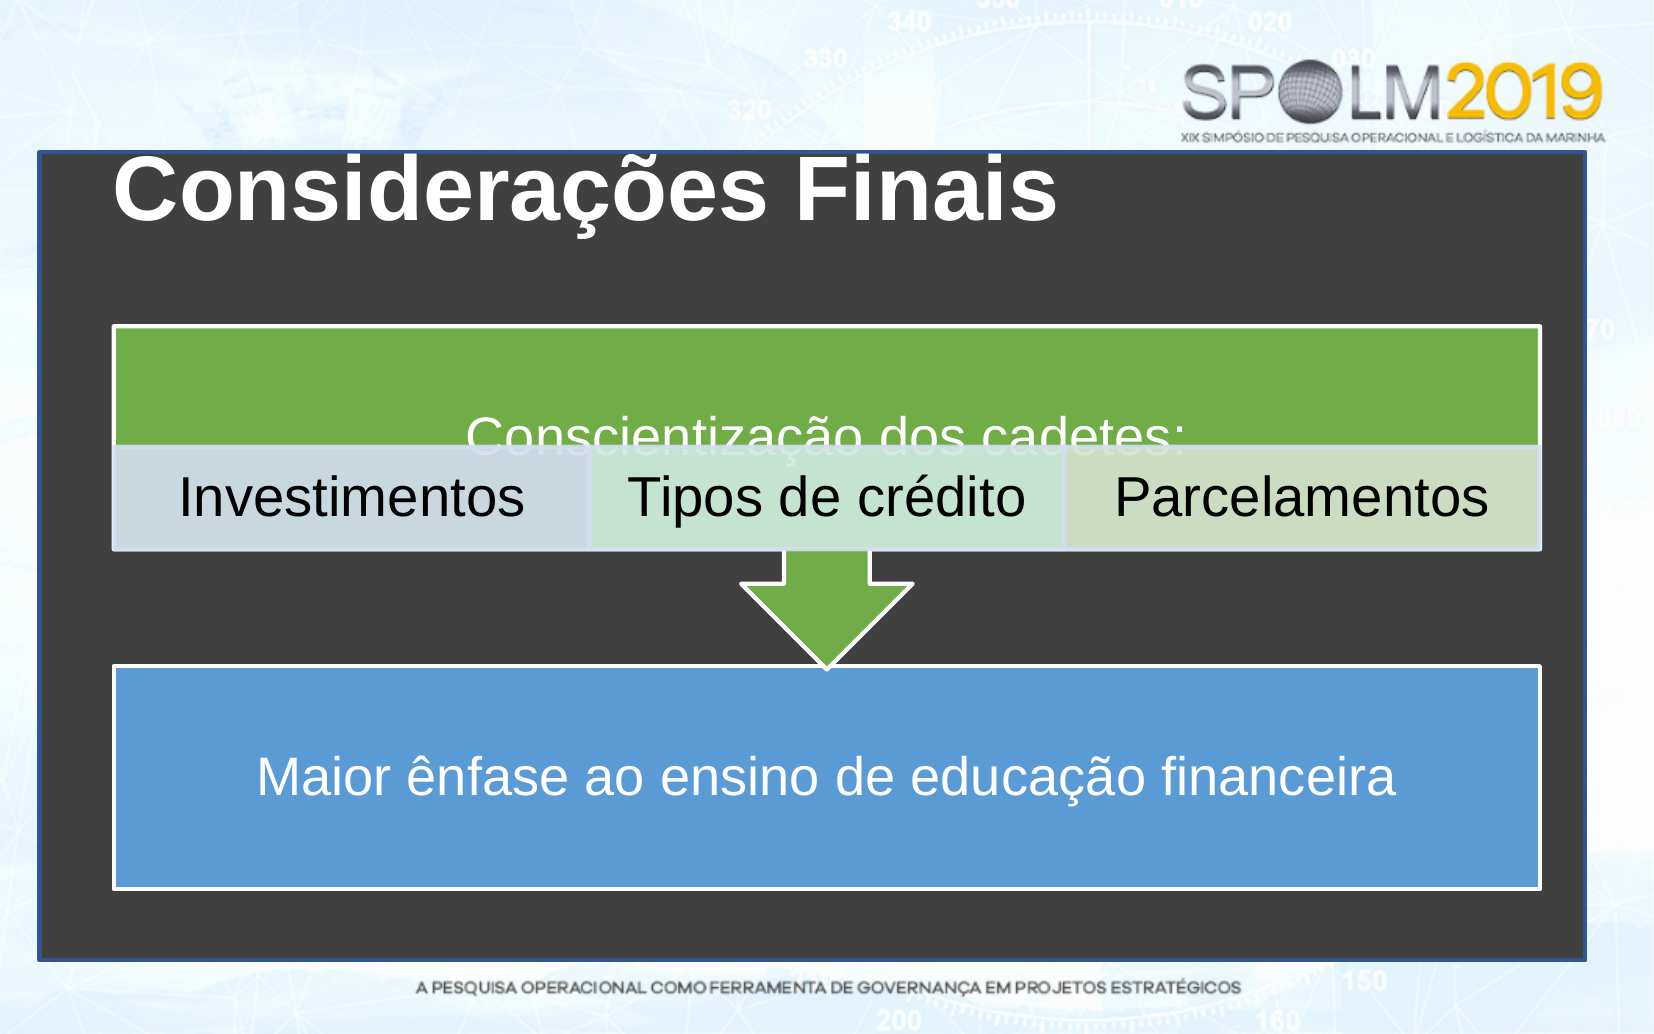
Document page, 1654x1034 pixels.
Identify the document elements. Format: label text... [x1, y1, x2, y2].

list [113, 325, 1541, 890]
title Considerações Finais [112, 101, 1540, 281]
picture [0, 0, 1654, 1034]
text_box [37, 150, 1587, 962]
